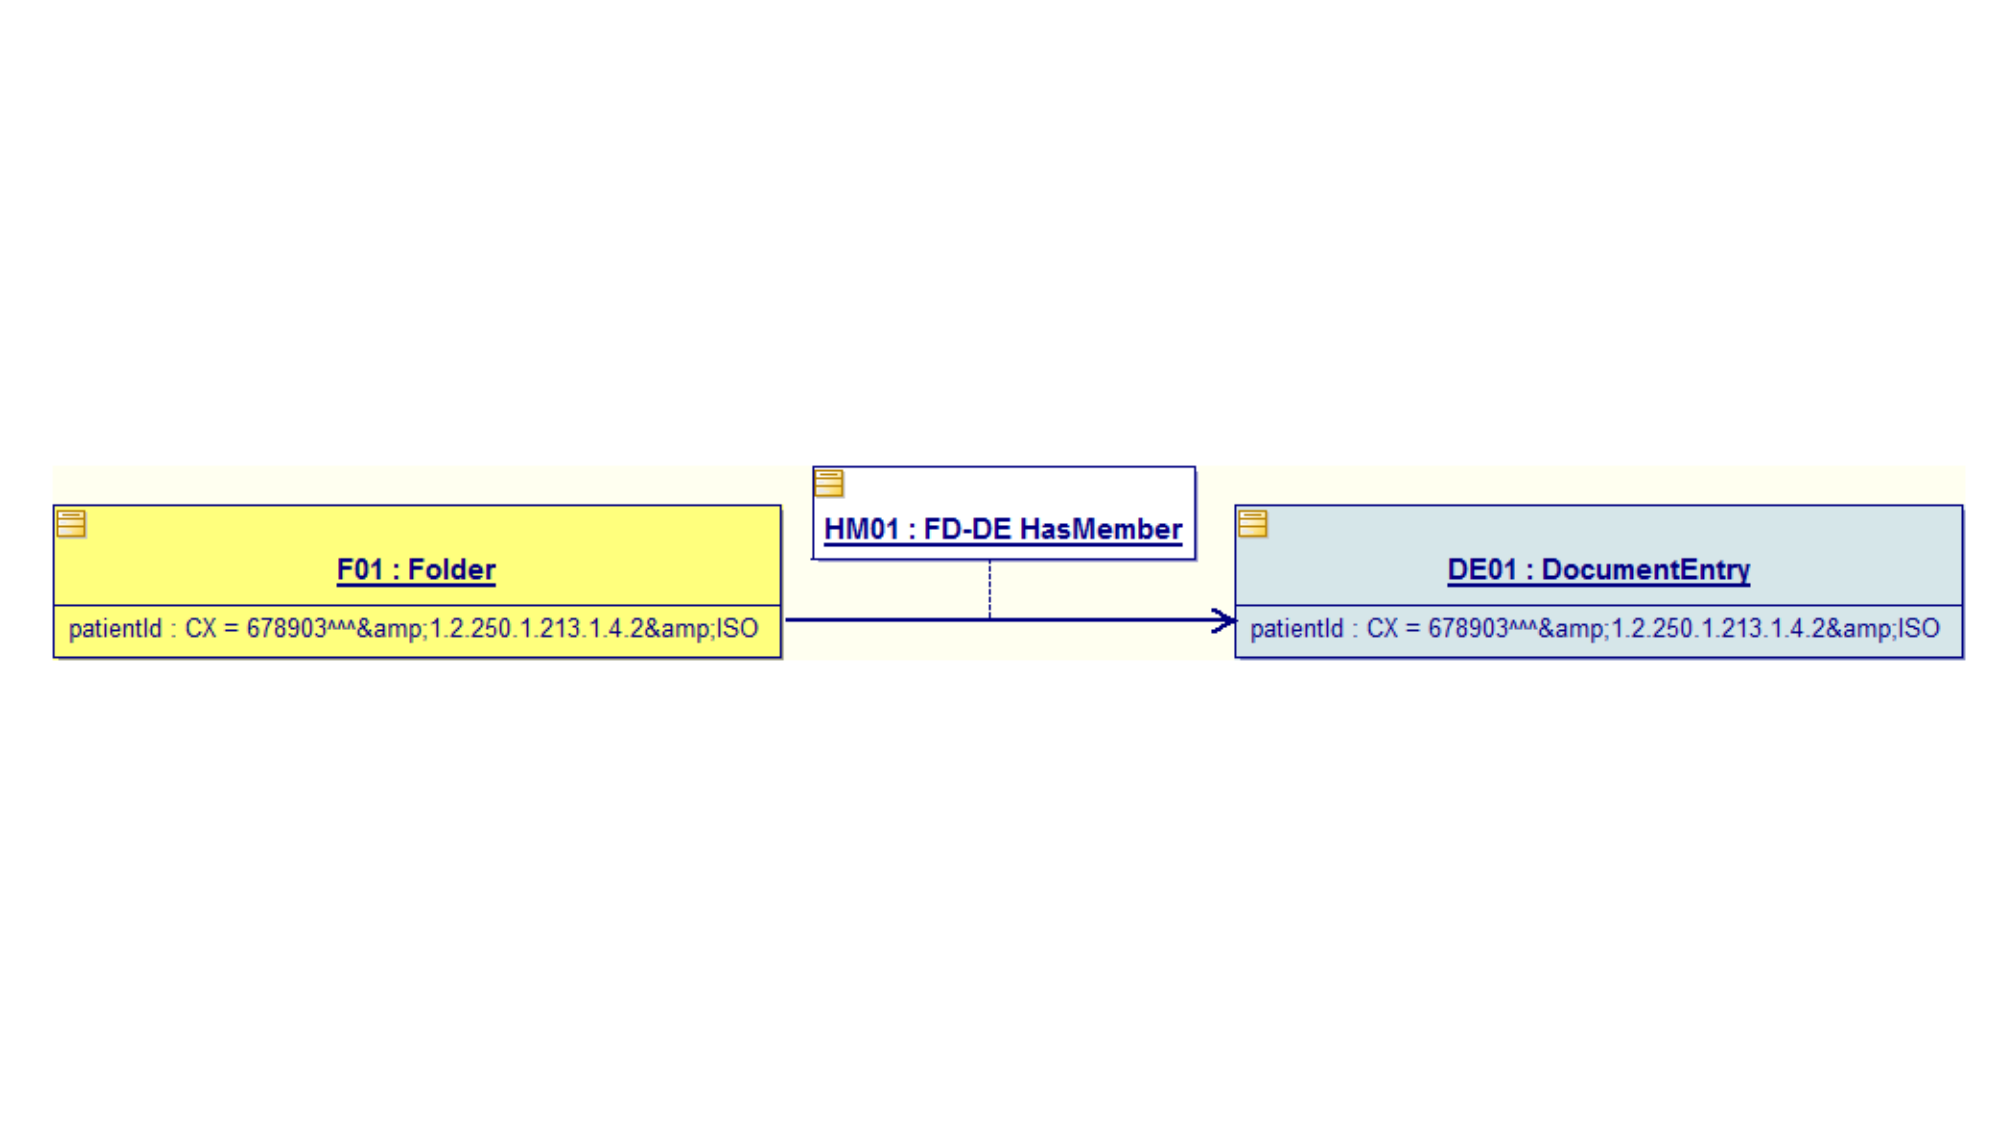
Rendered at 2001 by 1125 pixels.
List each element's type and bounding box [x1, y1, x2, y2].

picture [34, 447, 1985, 680]
